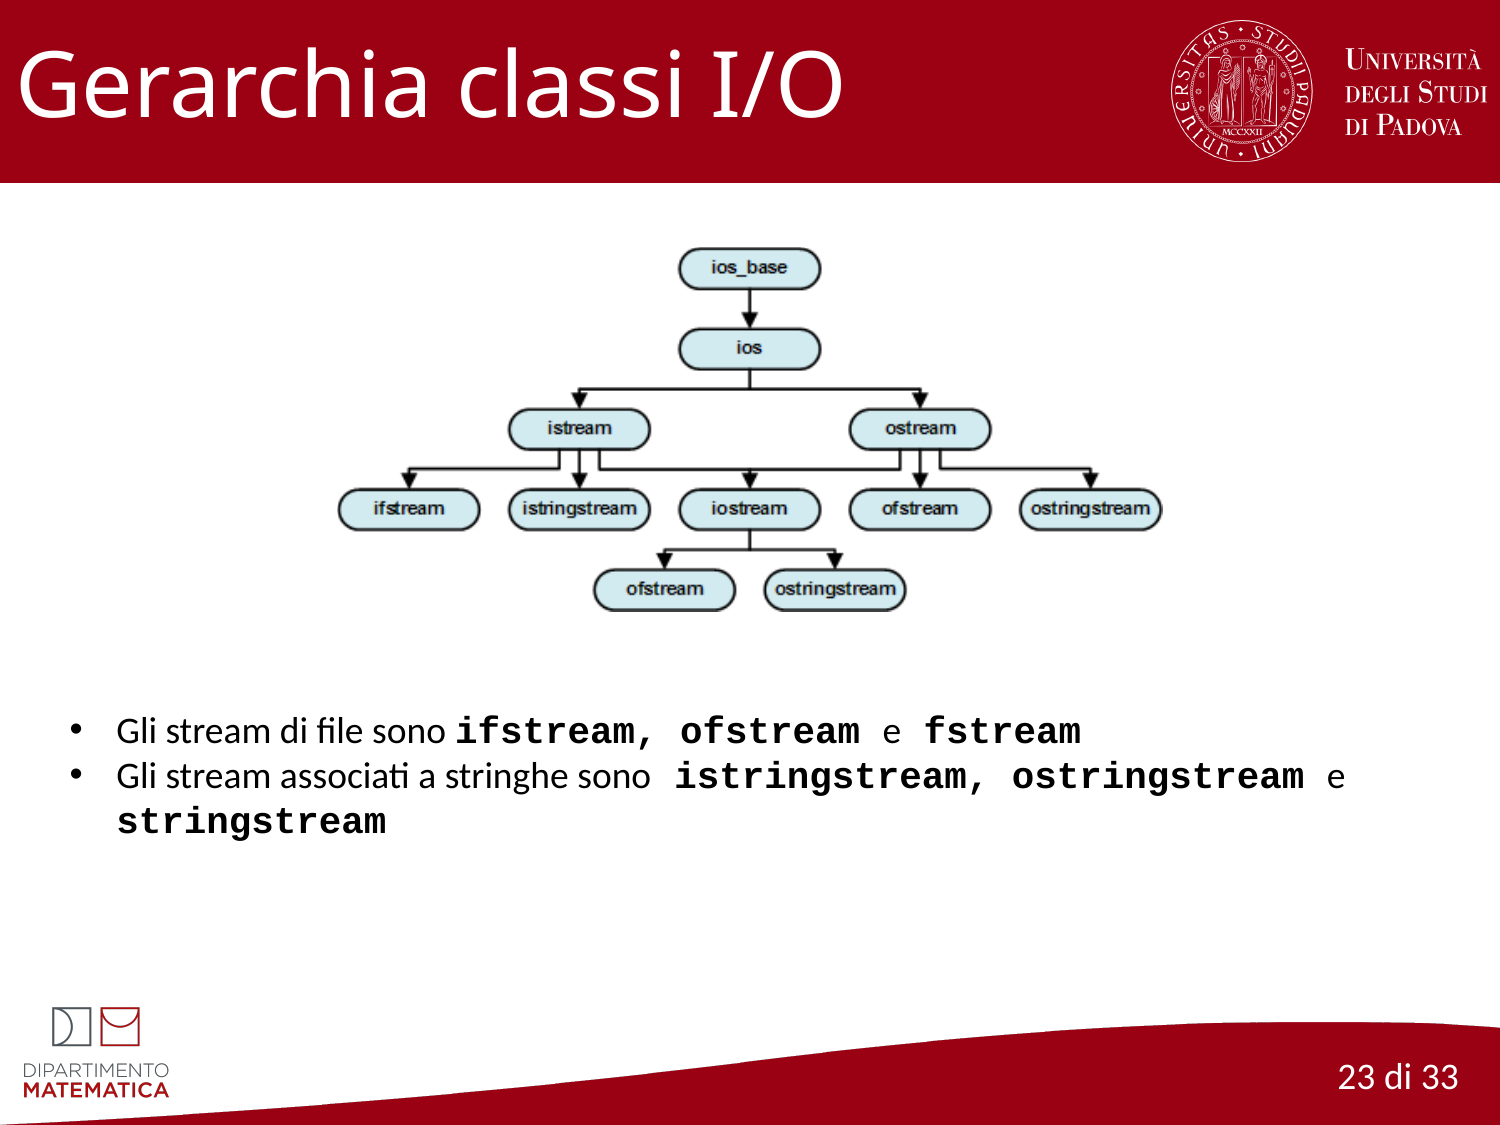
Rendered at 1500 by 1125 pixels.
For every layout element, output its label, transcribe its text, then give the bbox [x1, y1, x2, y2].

picture [1171, 20, 1487, 162]
text_box Gli stream di file sono ifstream, ofstream e fstream Gli stream associati a stringhe sono istringstream, ostringstream e stringstream [54, 698, 1474, 849]
picture [337, 247, 1163, 612]
title Gerarchia classi I/O [0, 0, 1159, 180]
picture [0, 1007, 1500, 1125]
slide_number 23 di 33 [1136, 1044, 1474, 1104]
